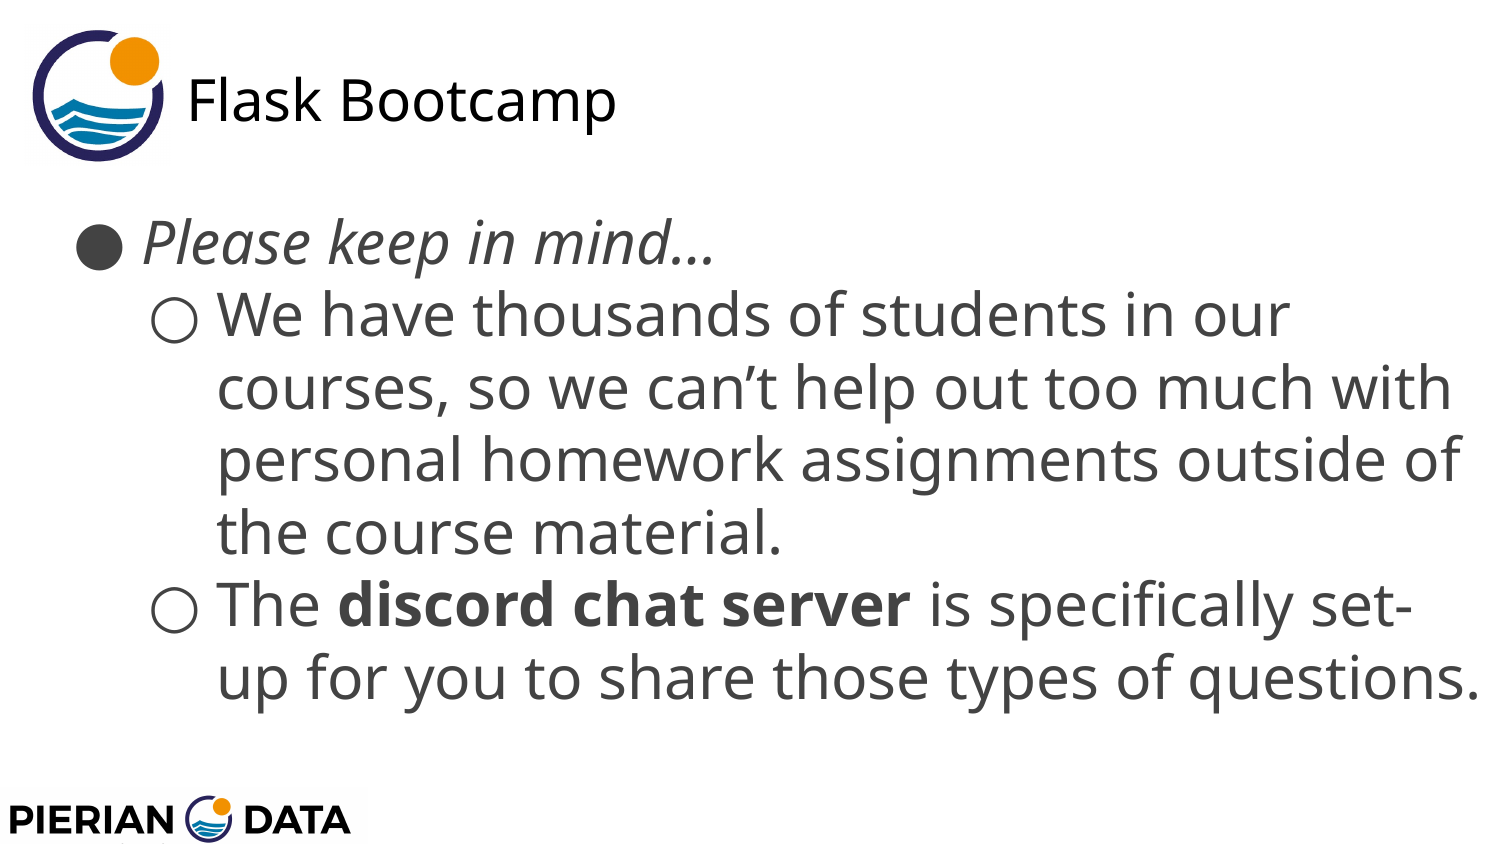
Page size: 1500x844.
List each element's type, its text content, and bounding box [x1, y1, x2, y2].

title Flask Bootcamp [176, 48, 1449, 143]
picture [0, 787, 368, 844]
picture [24, 24, 172, 167]
list Please keep in mind… We have thousands of students in our courses, so we can’t help out too much with personal homework assignments outside of the course material. The discord chat server is specifically set-up for you to share those types of questions. [51, 189, 1500, 750]
